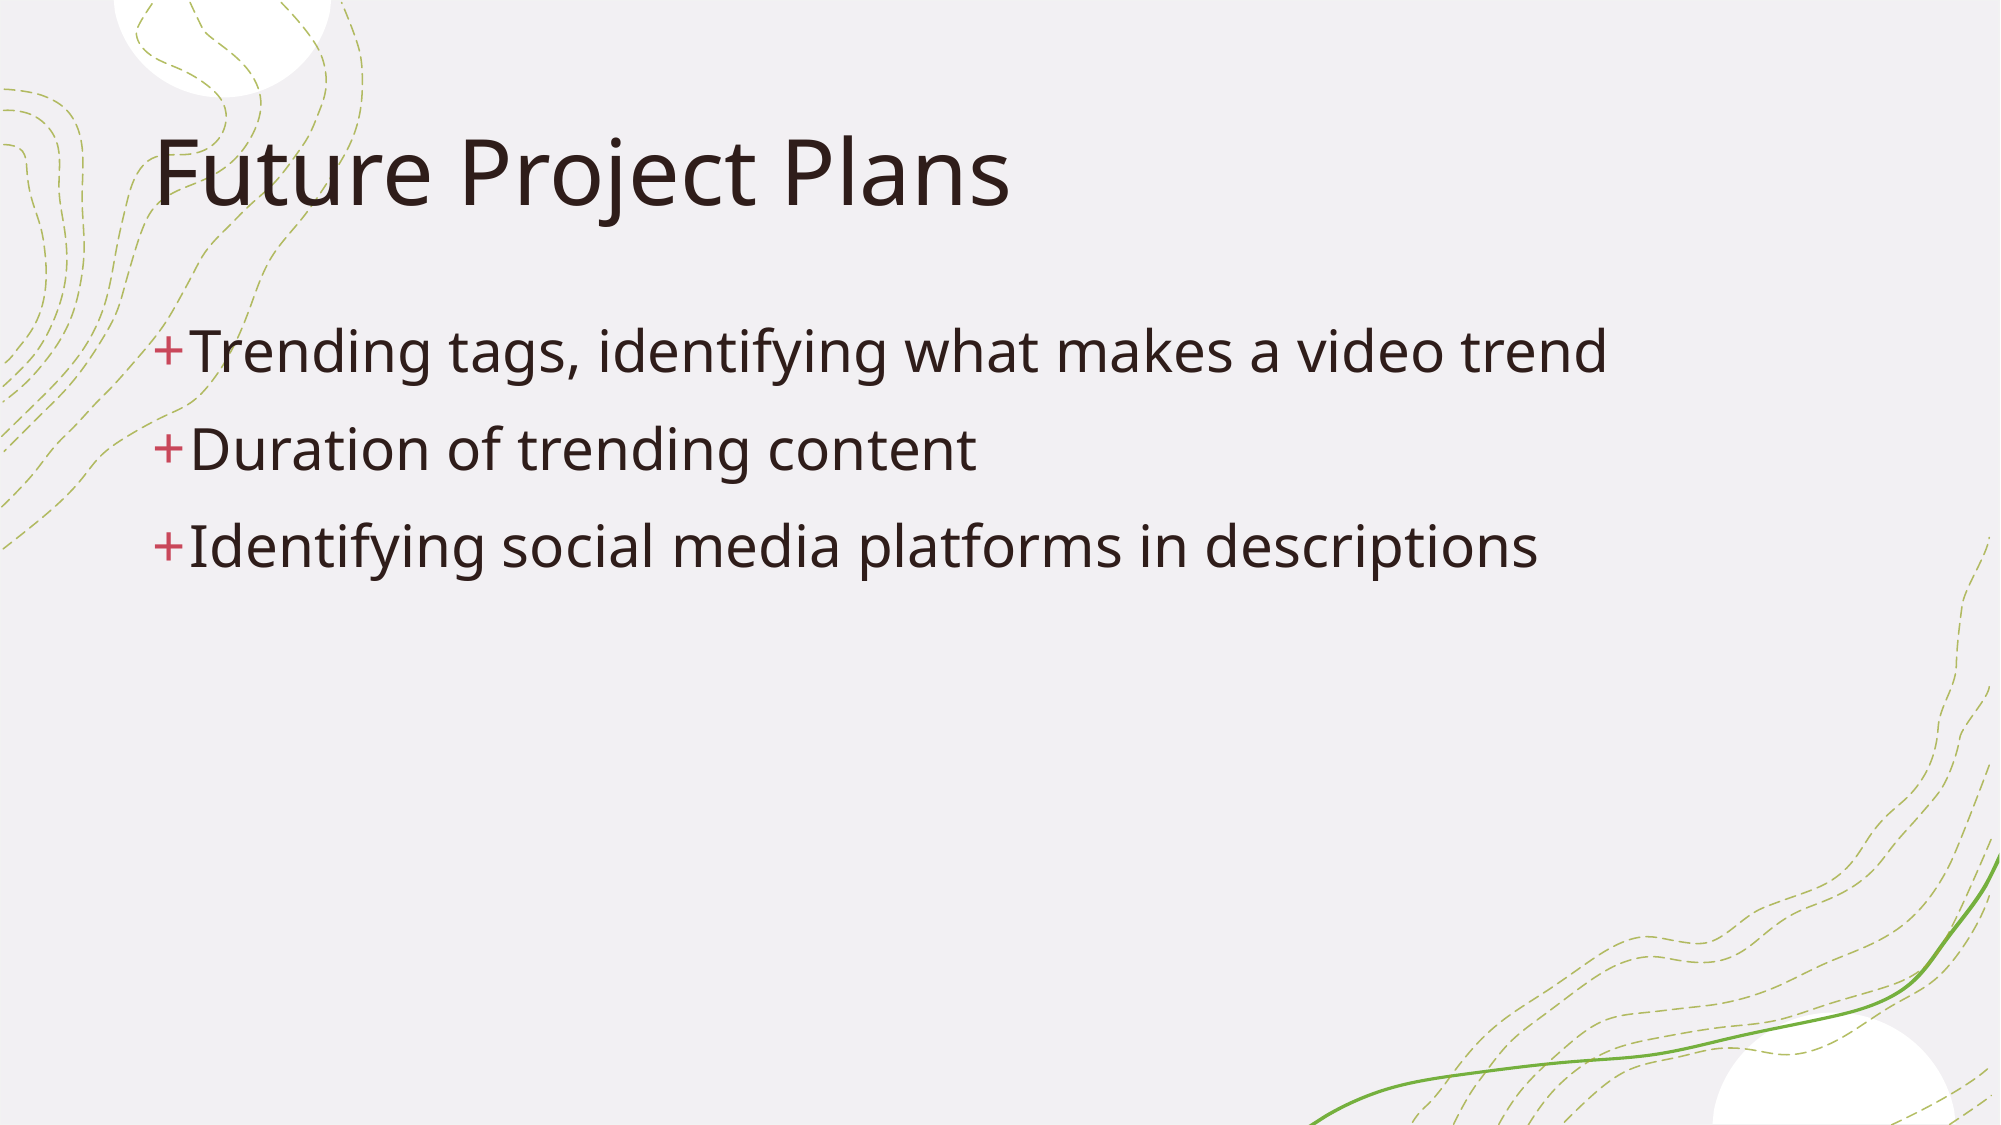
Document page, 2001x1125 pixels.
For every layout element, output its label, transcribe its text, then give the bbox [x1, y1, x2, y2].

list Trending tags, identifying what makes a video trend Duration of trending content Identifying social media platforms in descriptions [137, 299, 1863, 1014]
title Future Project Plans [137, 59, 1863, 278]
